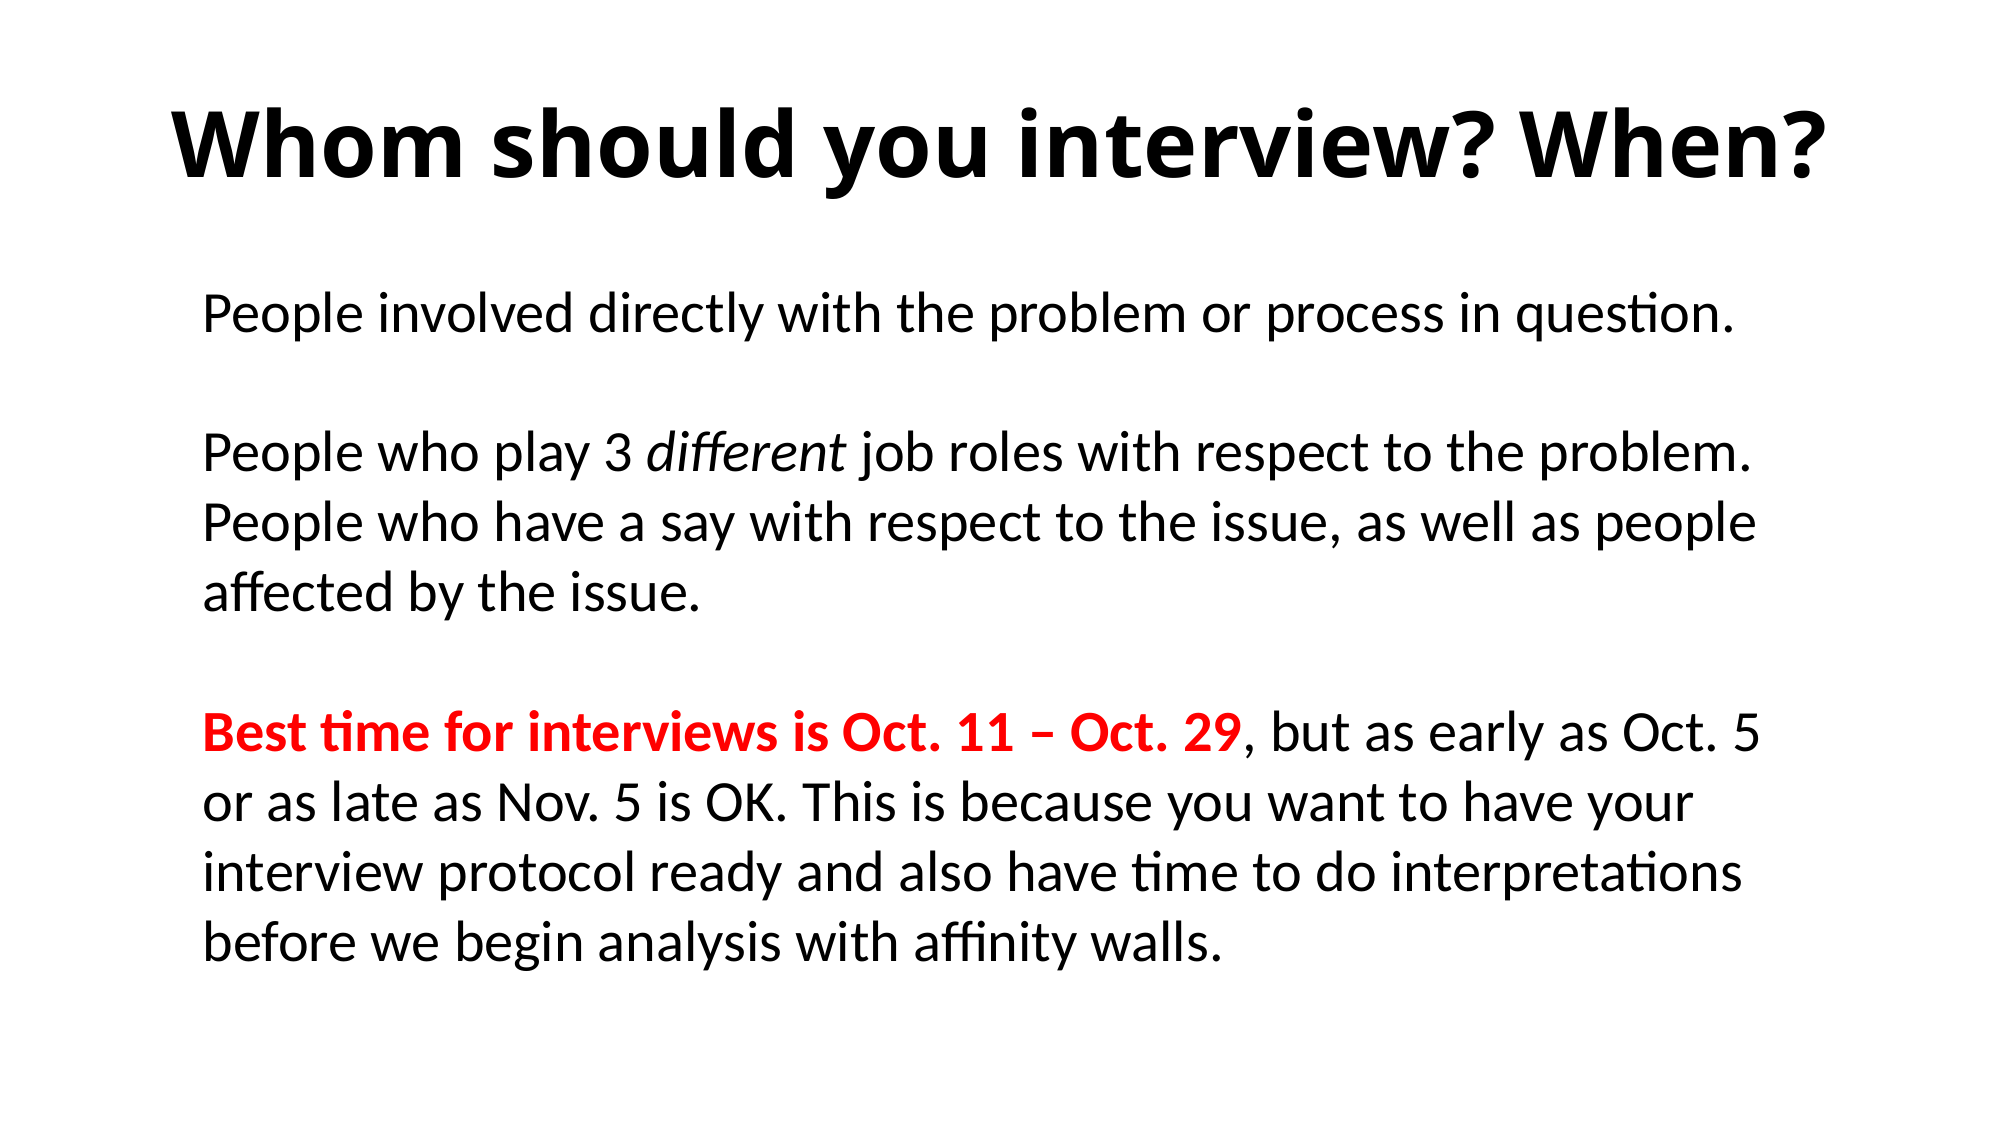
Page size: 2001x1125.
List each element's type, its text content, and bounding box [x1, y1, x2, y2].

text_box People involved directly with the problem or process in question. People who play 3 different job roles with respect to the problem. People who have a say with respect to the issue, as well as people affected by the issue. Best time for interviews is Oct. 11 – Oct. 29, but as early as Oct. 5 or as late as Nov. 5 is OK. This is because you want to have your interview protocol ready and also have time to do interpretations before we begin analysis with affinity walls. [187, 266, 1813, 981]
title Whom should you interview? When? [137, 38, 1863, 257]
